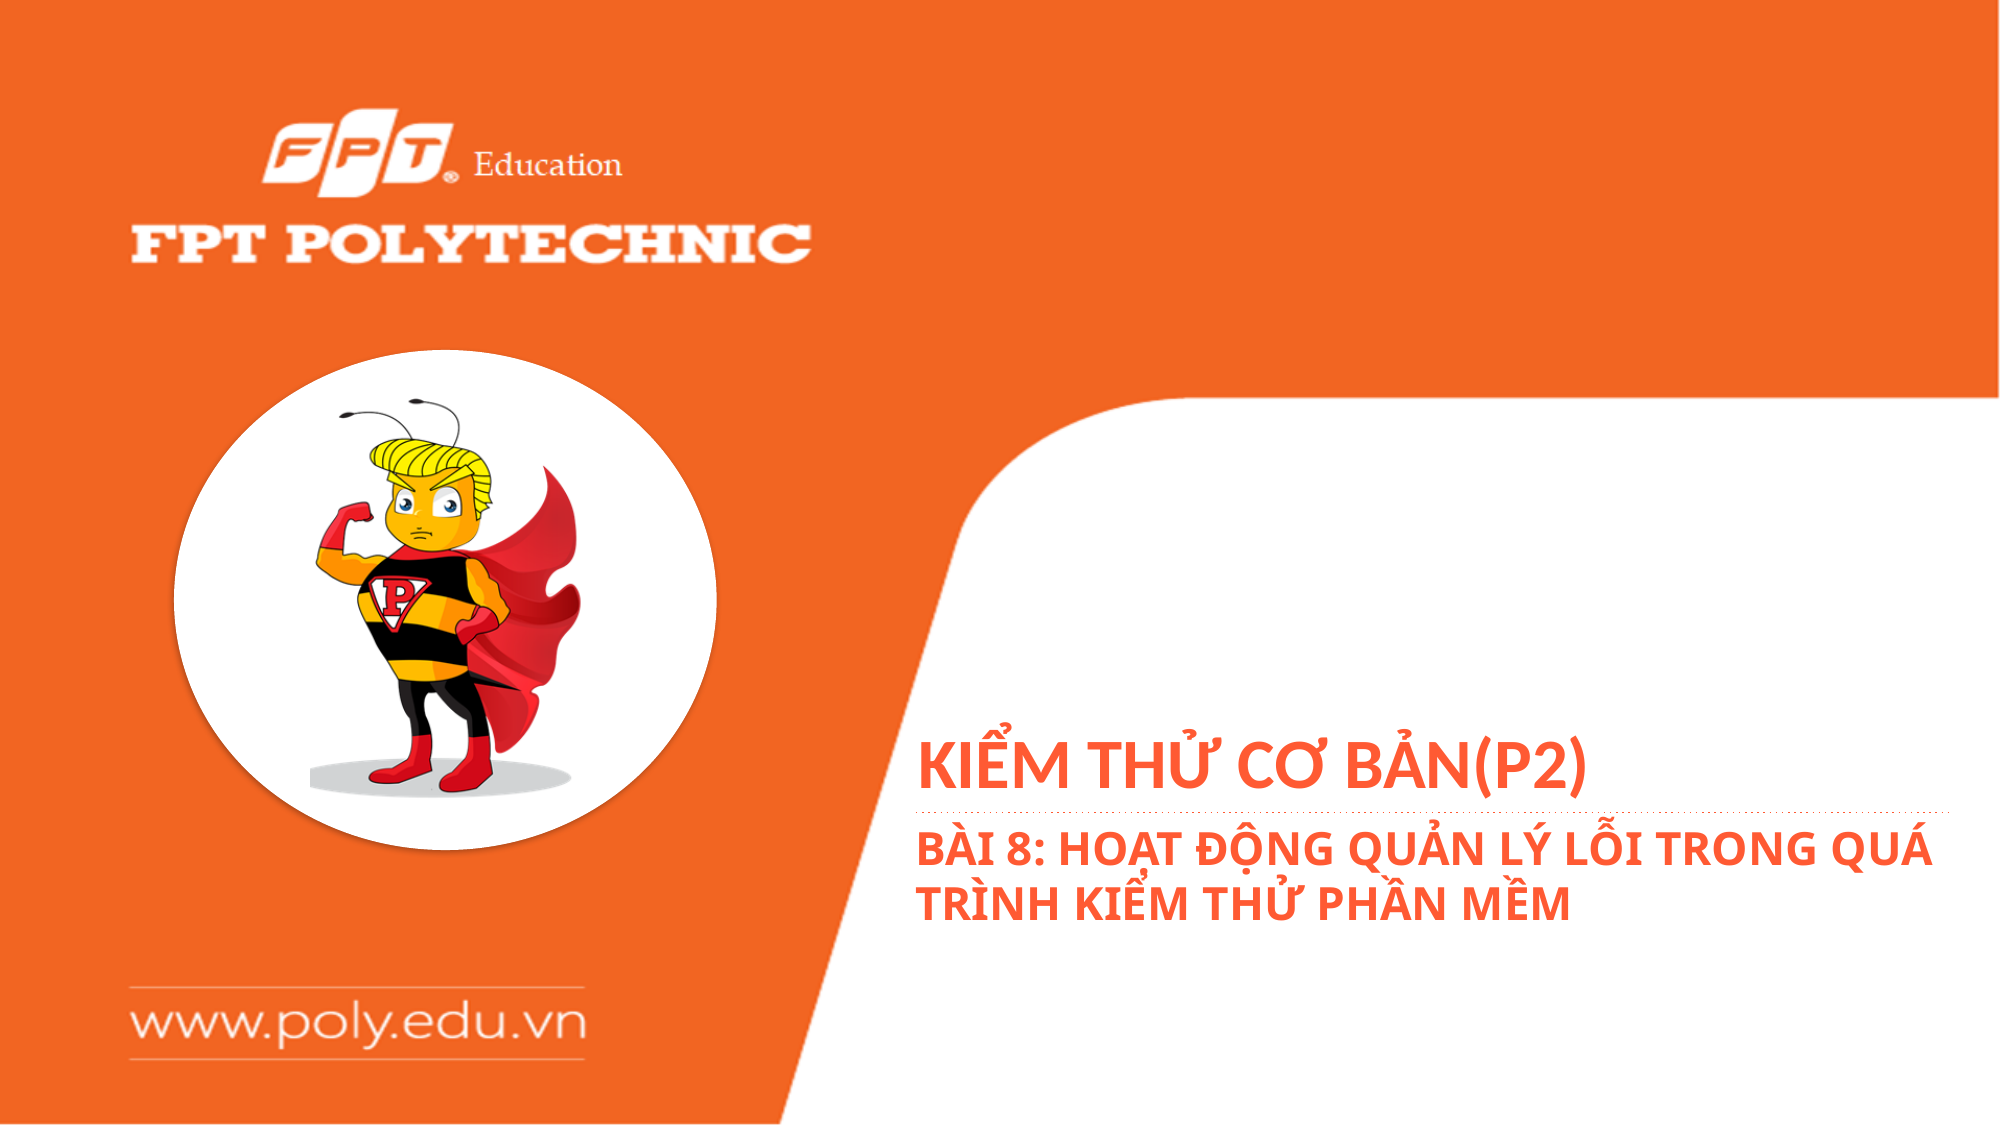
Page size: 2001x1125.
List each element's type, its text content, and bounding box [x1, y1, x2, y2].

subtitle Bài 8: Hoạt động quản lý lỗi trong quá trình kiểm thử phần mềm [900, 812, 2000, 975]
picture [0, 0, 2001, 1125]
title kiểm thử cơ bản(P2) [903, 702, 1904, 819]
